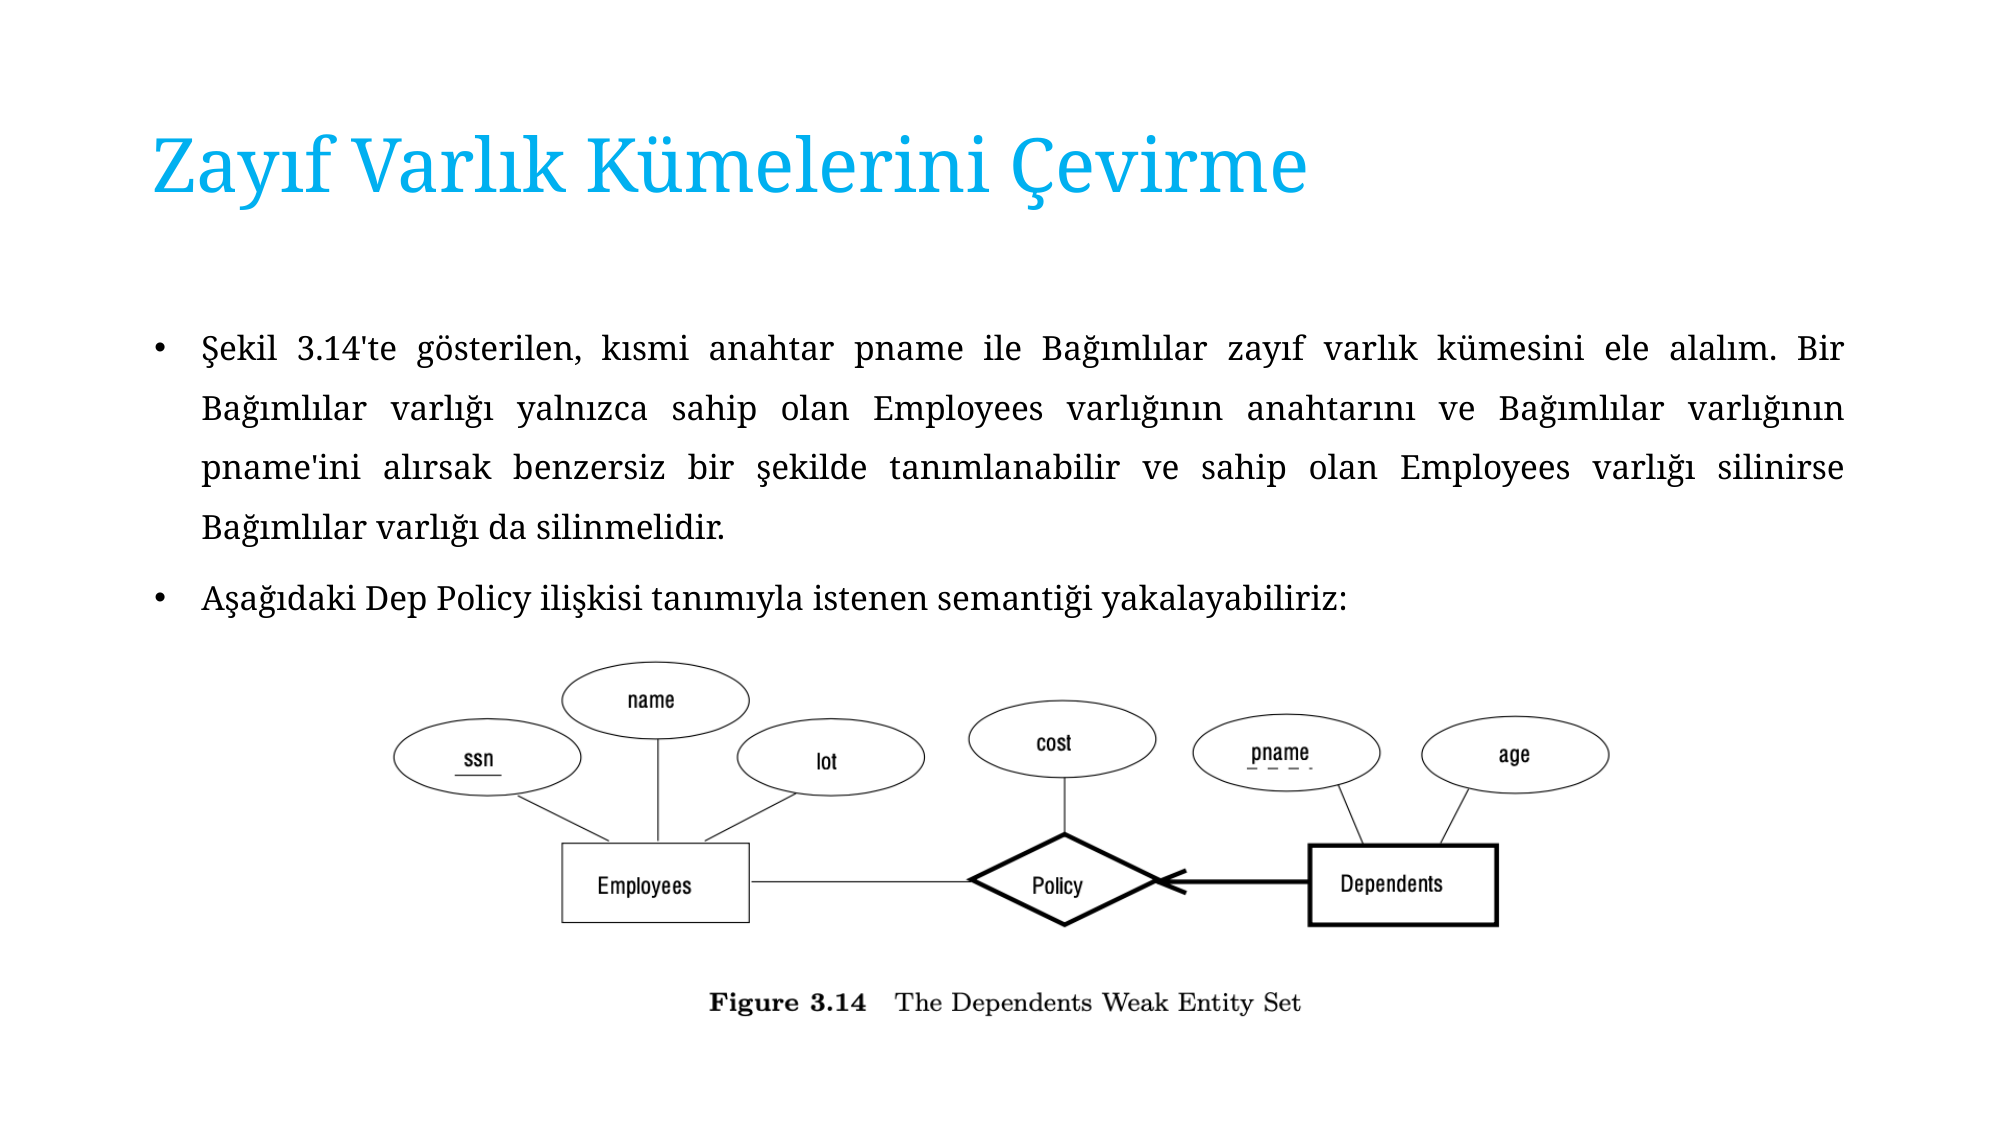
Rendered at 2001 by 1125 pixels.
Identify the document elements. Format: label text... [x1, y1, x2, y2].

picture [378, 620, 1622, 1036]
list Şekil 3.14'te gösterilen, kısmi anahtar pname ile Bağımlılar zayıf varlık kümesini ele alalım. Bir Bağımlılar varlığı yalnızca sahip olan Employees varlığının anahtarını ve Bağımlılar varlığının pname'ini alırsak benzersiz bir şekilde tanımlanabilir ve sahip olan Employees varlığı silinirse Bağımlılar varlığı da silinmelidir. Aşağıdaki Dep Policy ilişkisi tanımıyla istenen semantiği yakalayabiliriz: [137, 299, 1863, 1014]
title Zayıf Varlık Kümelerini Çevirme [137, 59, 1863, 278]
